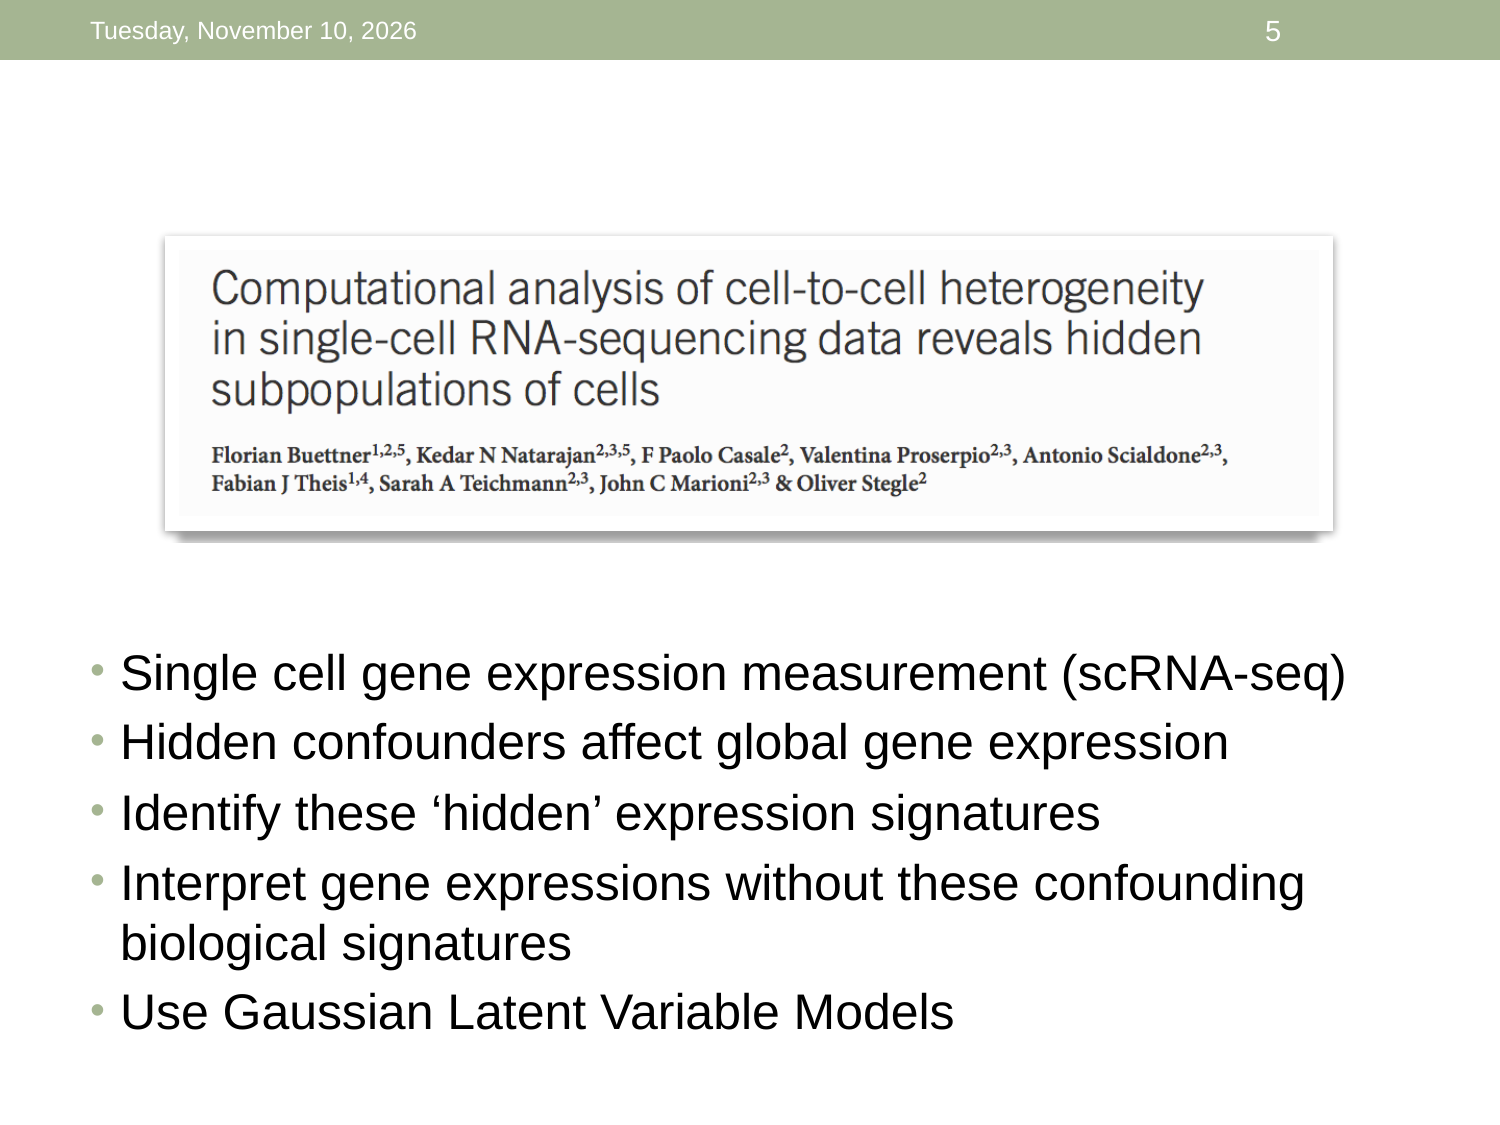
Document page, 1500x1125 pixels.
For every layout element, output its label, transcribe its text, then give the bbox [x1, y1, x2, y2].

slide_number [75, 3, 550, 57]
picture [178, 250, 1319, 517]
slide_number 5 [1250, 3, 1425, 57]
list Single cell gene expression measurement (scRNA-seq) Hidden confounders affect global gene expression Identify these ‘hidden’ expression signatures Interpret gene expressions without these confounding biological signatures Use Gaussian Latent Variable Models [75, 632, 1425, 1053]
